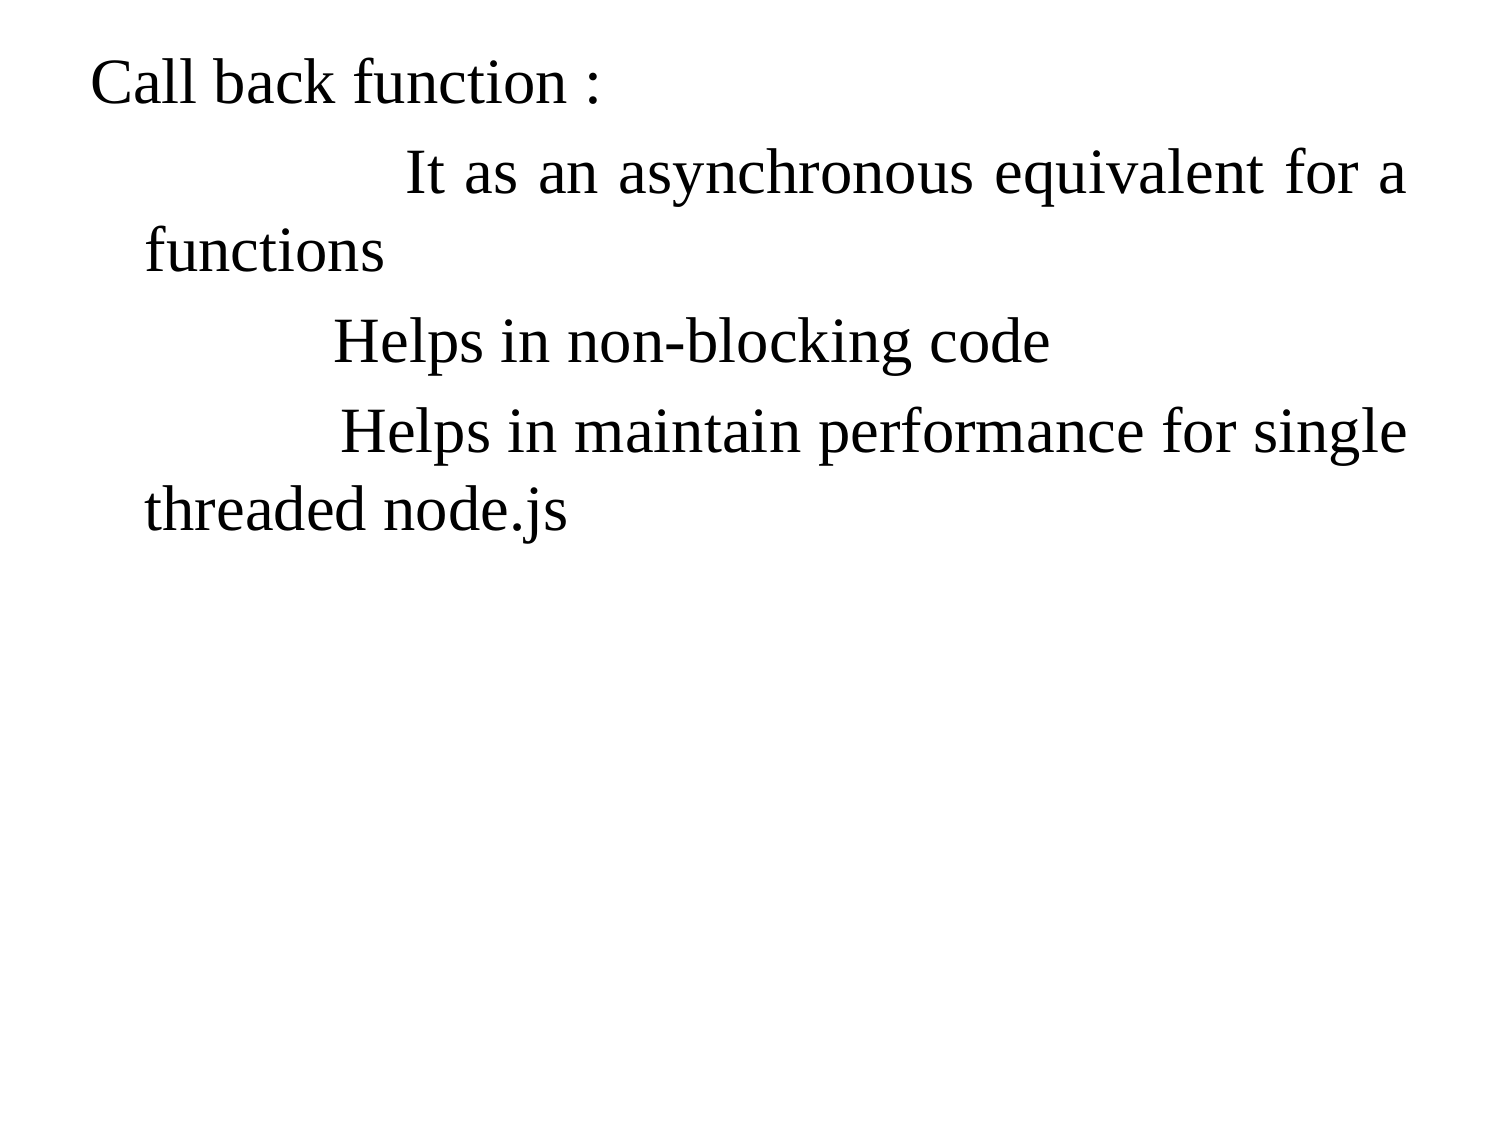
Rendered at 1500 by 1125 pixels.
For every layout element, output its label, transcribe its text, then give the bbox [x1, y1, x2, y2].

list Call back function : It as an asynchronous equivalent for a functions Helps in non-blocking code Helps in maintain performance for single threaded node.js [75, 30, 1425, 1005]
